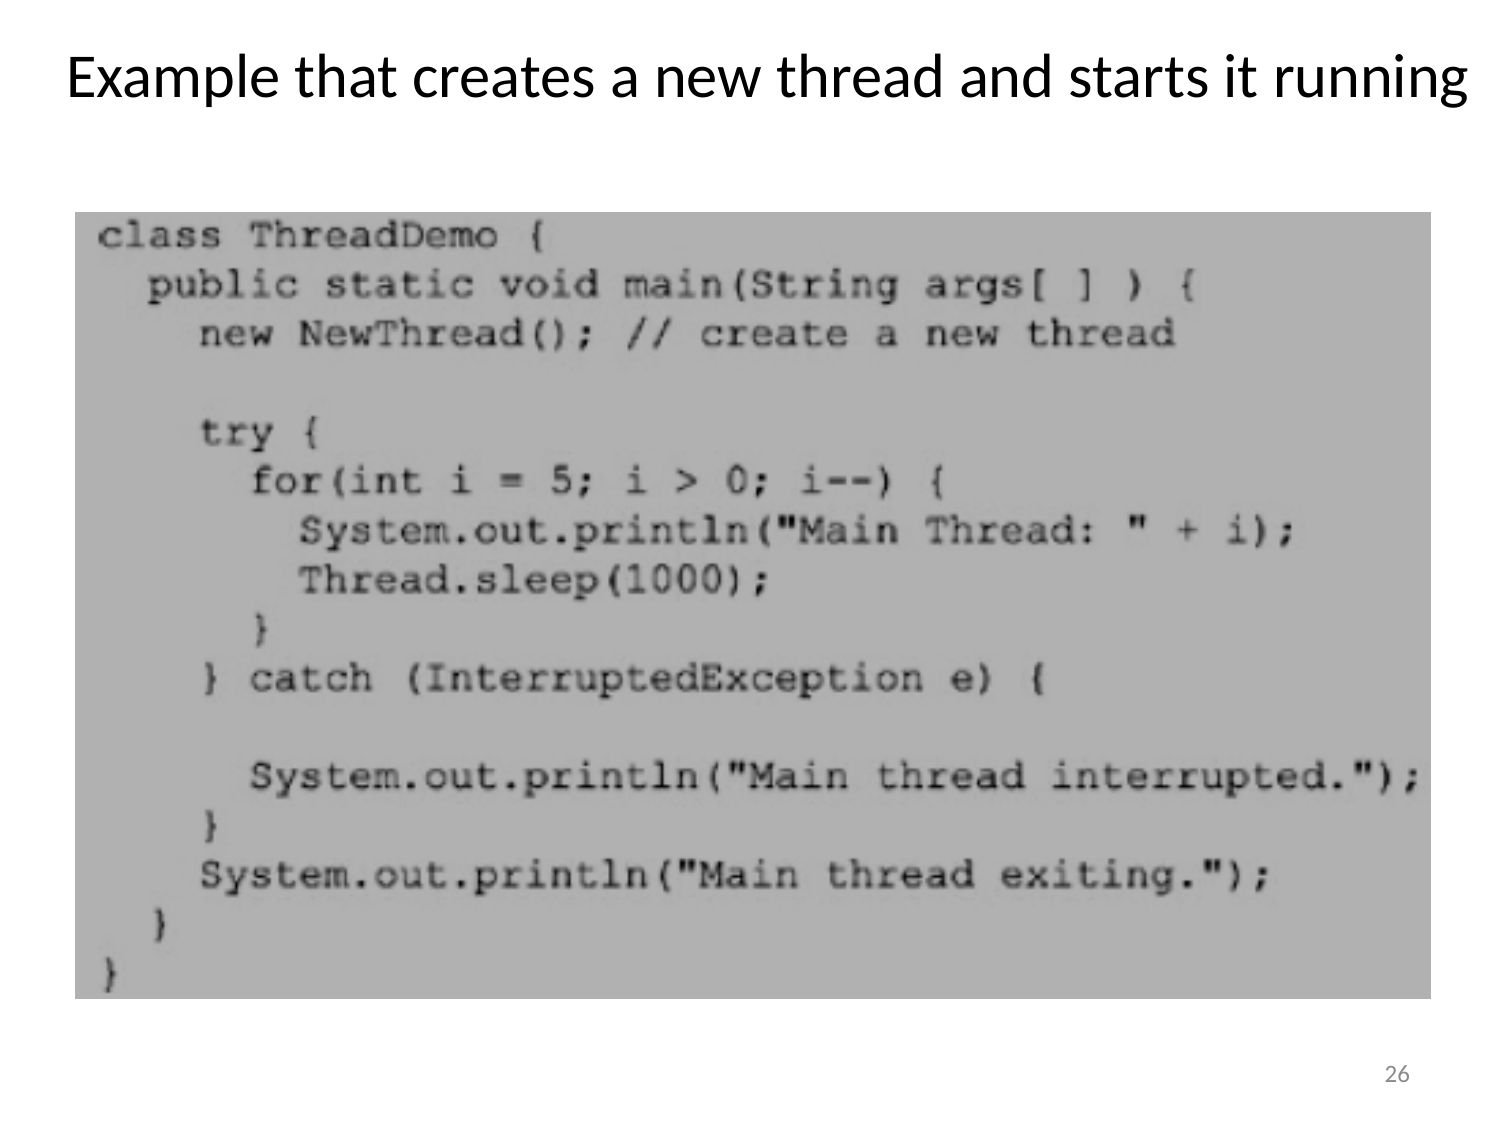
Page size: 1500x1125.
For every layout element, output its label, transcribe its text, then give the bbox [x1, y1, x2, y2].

picture [74, 212, 1432, 999]
title Example that creates a new thread and starts it running [37, 20, 1500, 125]
slide_number 26 [1074, 1042, 1425, 1103]
